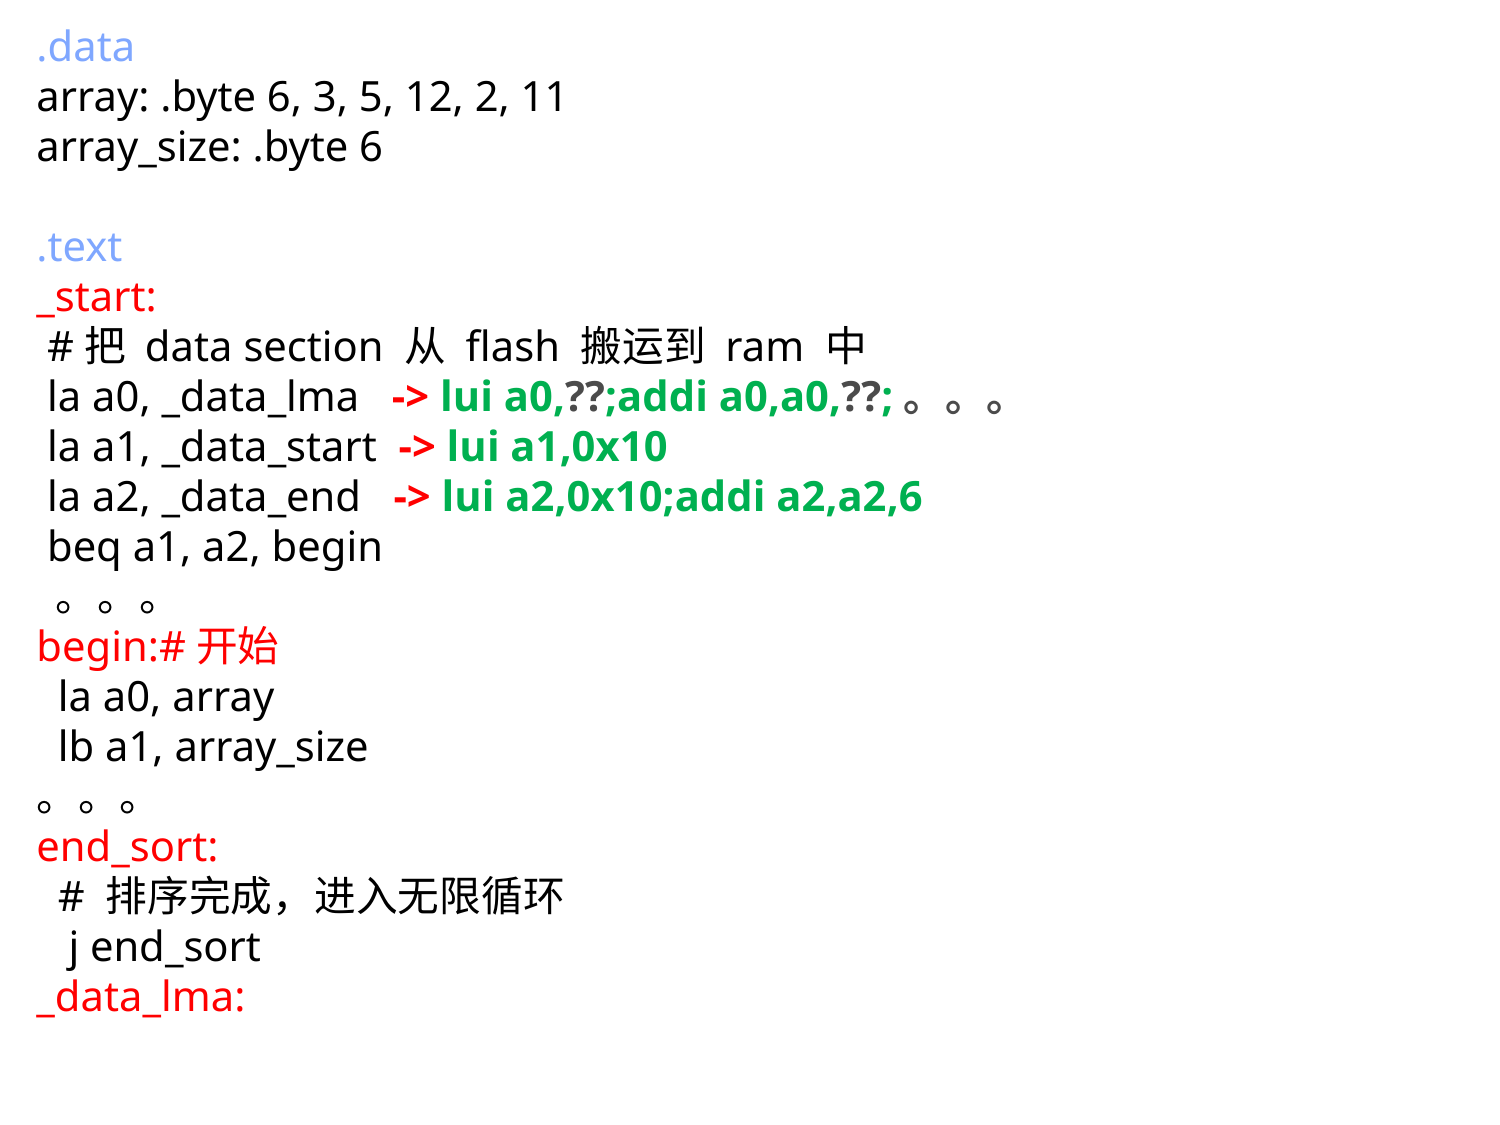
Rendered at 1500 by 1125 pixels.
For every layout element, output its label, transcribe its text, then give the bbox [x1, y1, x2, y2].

text_box .data array: .byte 6, 3, 5, 12, 2, 11 array_size: .byte 6 .text _start: #把 data section 从 flash 搬运到 ram 中 la a0, _data_lma -> lui a0,??;addi a0,a0,??;。。。 la a1, _data_start -> lui a1,0x10 la a2, _data_end -> lui a2,0x10;addi a2,a2,6 beq a1, a2, begin 。。。 begin:#开始 la a0, array lb a1, array_size 。。。 end_sort: # 排序完成，进入无限循环 j end_sort _data_lma: [21, 12, 1479, 1078]
